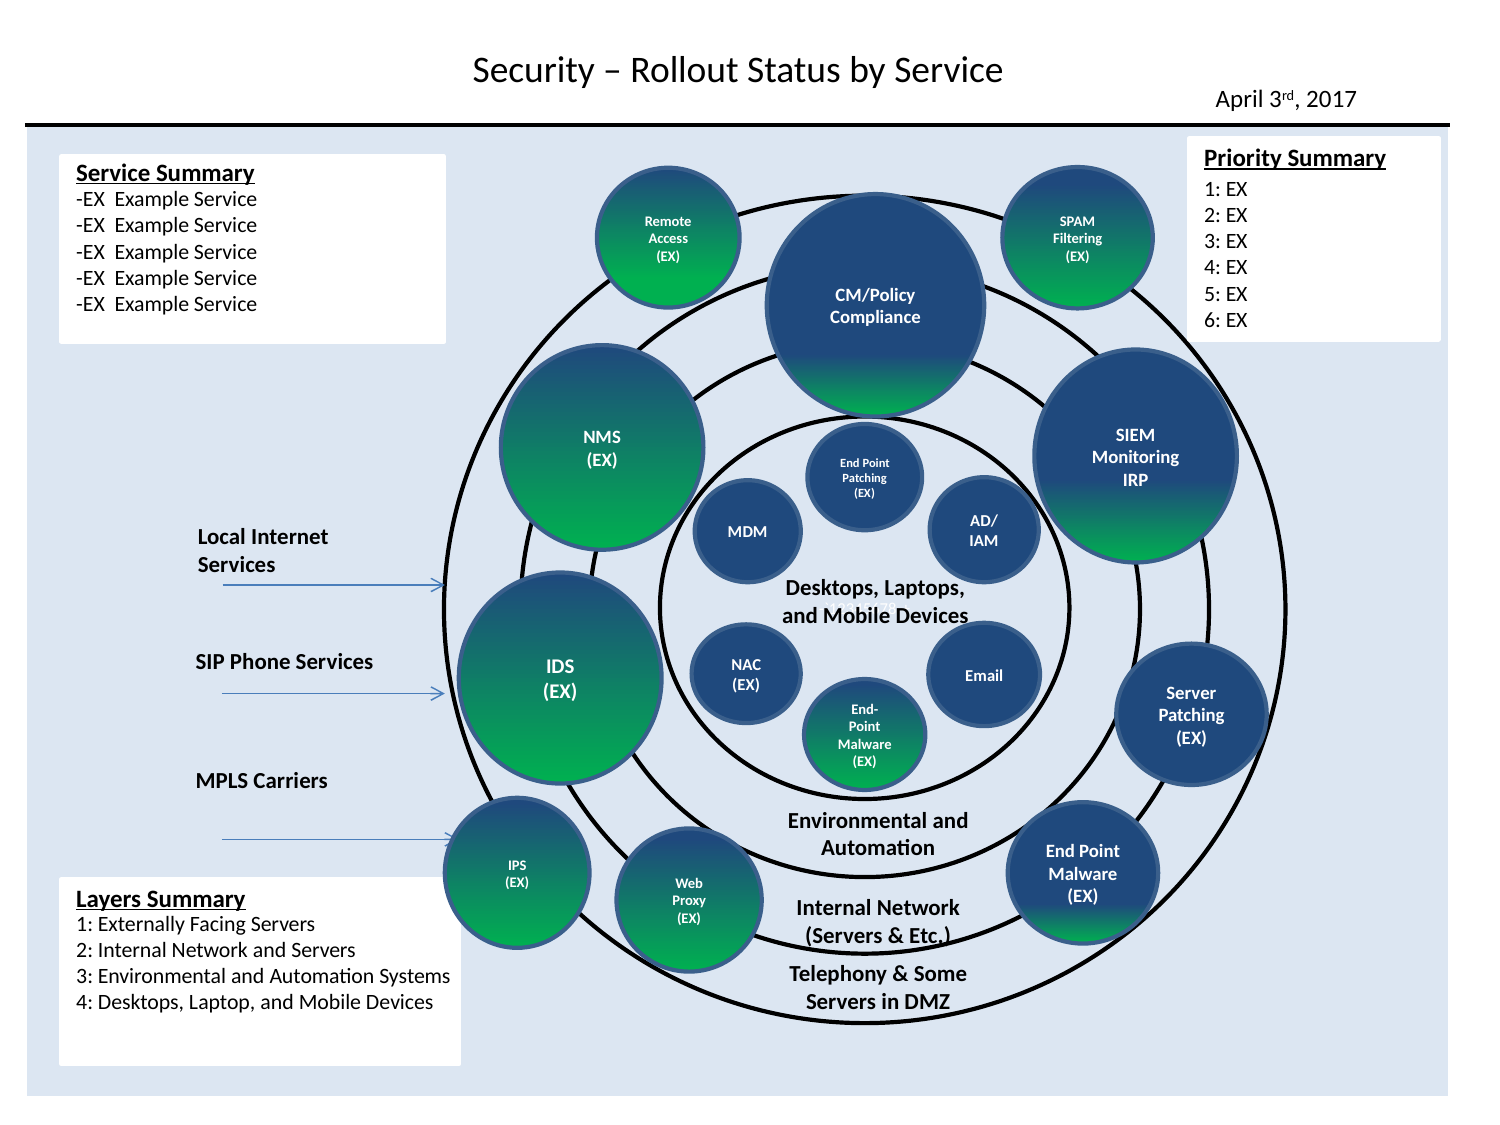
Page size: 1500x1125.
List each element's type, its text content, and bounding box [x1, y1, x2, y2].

text_box Server Patching (EX) [1114, 641, 1269, 788]
text_box [566, 757, 698, 860]
text_box Desktops, Laptops, and Mobile Devices [759, 565, 992, 635]
text_box [589, 514, 817, 860]
text_box End-Point Malware (EX) [801, 676, 928, 793]
text_box [441, 279, 761, 1013]
text_box Internal Network (Servers & Etc.) [761, 885, 995, 955]
text_box Email [926, 620, 1043, 729]
text_box [1187, 136, 1441, 342]
text_box [812, 1022, 918, 1026]
text_box [785, 868, 944, 880]
text_box NAC (EX) [689, 622, 803, 726]
text_box End Point Patching (EX) [805, 421, 925, 533]
text_box Service Summary [61, 148, 444, 194]
text_box Layers Summary [61, 874, 444, 920]
text_box [59, 877, 461, 1066]
text_box Remote Access (EX) [594, 165, 742, 310]
text_box CM/Policy Compliance [764, 191, 987, 419]
text_box -EX Example Service -EX Example Service -EX Example Service -EX Example Service -EX Example Service [61, 177, 521, 373]
text_box [754, 924, 761, 940]
text_box [905, 195, 1288, 1005]
text_box End Point Malware (EX) [1005, 800, 1161, 946]
text_box [1059, 728, 1165, 821]
text_box [974, 284, 1099, 403]
text_box [693, 353, 844, 495]
text_box Security – Rollout Status by Service [26, 37, 1450, 98]
text_box [23, 119, 1452, 1100]
text_box SIP Phone Services [180, 639, 414, 682]
text_box NMS (EX) [498, 343, 706, 552]
text_box SPAM Filtering (EX) [1000, 164, 1155, 311]
text_box [750, 837, 1022, 931]
text_box [519, 523, 593, 578]
text_box SIEM Monitoring IRP [1032, 347, 1240, 565]
text_box 1: Externally Facing Servers 2: Internal Network and Servers 3: Environmental and Automation Systems 4: Desktops, Laptop, and Mobile Devices [61, 901, 521, 1044]
text_box Priority Summary [1189, 133, 1450, 179]
text_box Local Internet Services [183, 514, 416, 584]
text_box [1138, 539, 1212, 660]
text_box -`12345678-+ [657, 415, 1072, 797]
text_box MPLS Carriers [180, 757, 414, 800]
text_box 1: EX 2: EX 3: EX 4: EX 5: EX 6: EX [1189, 166, 1439, 339]
text_box MDM [692, 478, 803, 585]
text_box Telephony & Some Servers in DMZ [761, 955, 995, 1022]
text_box IDS (EX) [456, 570, 664, 786]
text_box April 3rd, 2017 [1087, 75, 1486, 121]
text_box IPS (EX) [442, 795, 592, 950]
text_box [704, 193, 854, 302]
text_box [899, 360, 1143, 848]
text_box [637, 276, 774, 396]
text_box AD/ IAM [927, 475, 1041, 585]
text_box Environmental and Automation [761, 797, 995, 868]
text_box Web Proxy (EX) [614, 826, 764, 974]
